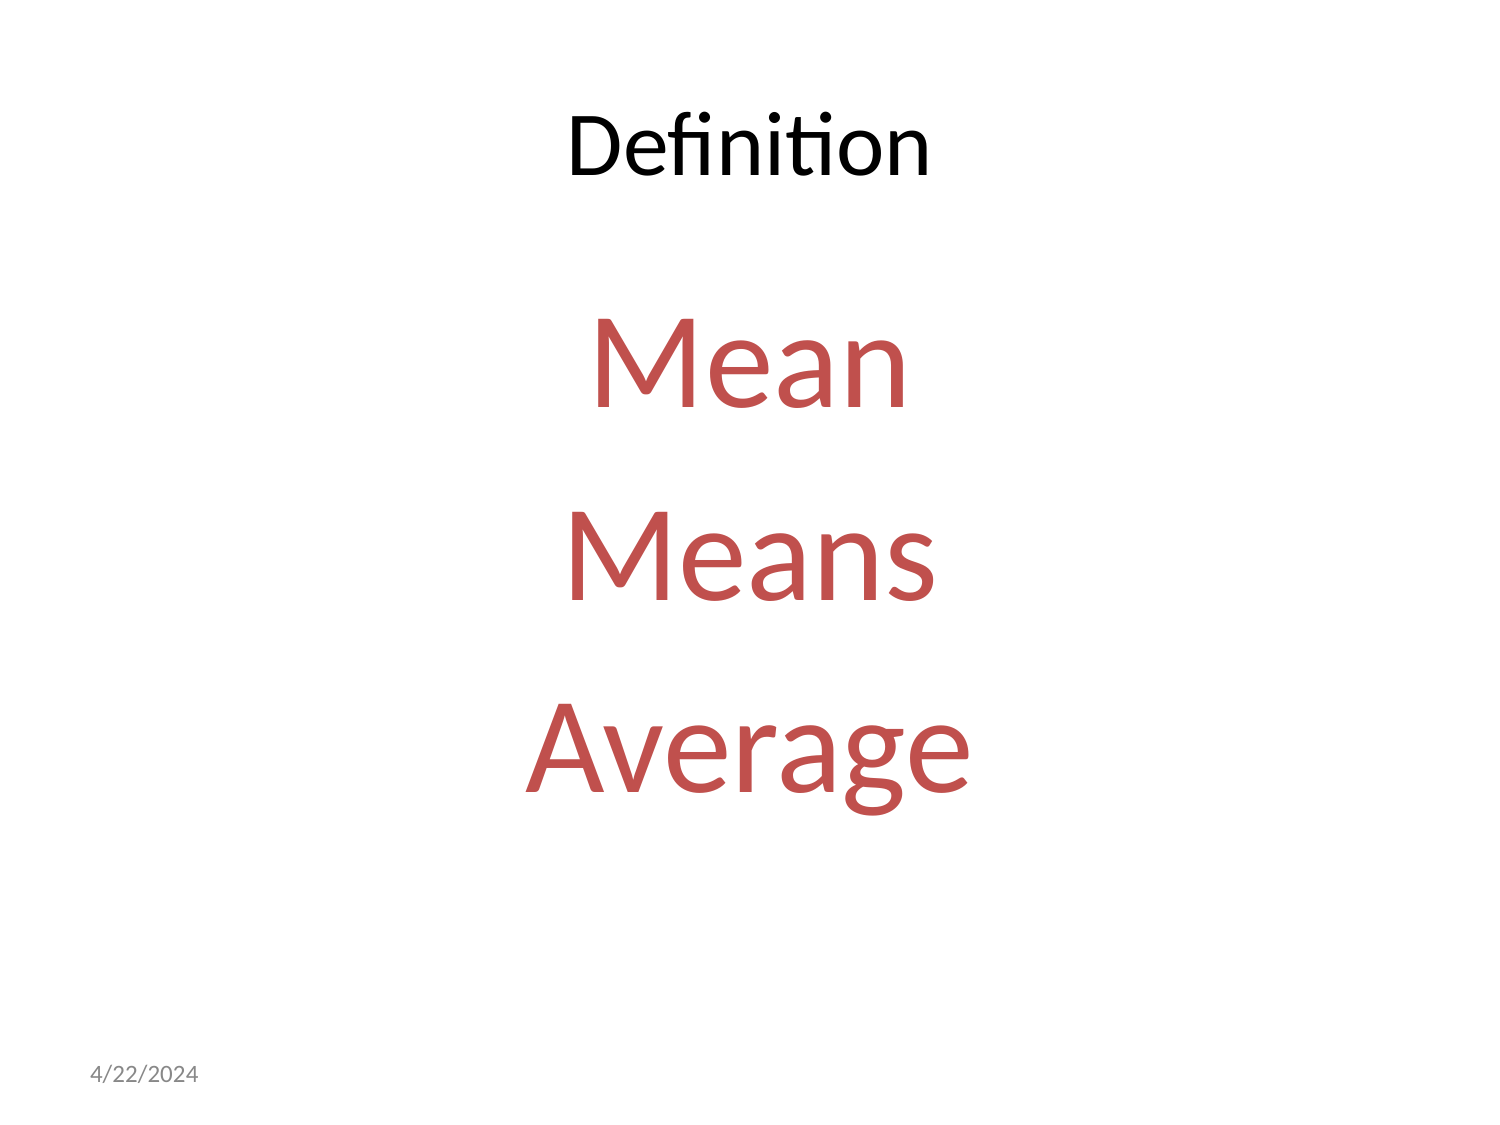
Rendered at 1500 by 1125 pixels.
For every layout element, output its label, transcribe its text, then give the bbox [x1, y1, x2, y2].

list Mean Means Average [75, 262, 1425, 1005]
title Definition [75, 45, 1425, 233]
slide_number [75, 1042, 425, 1103]
